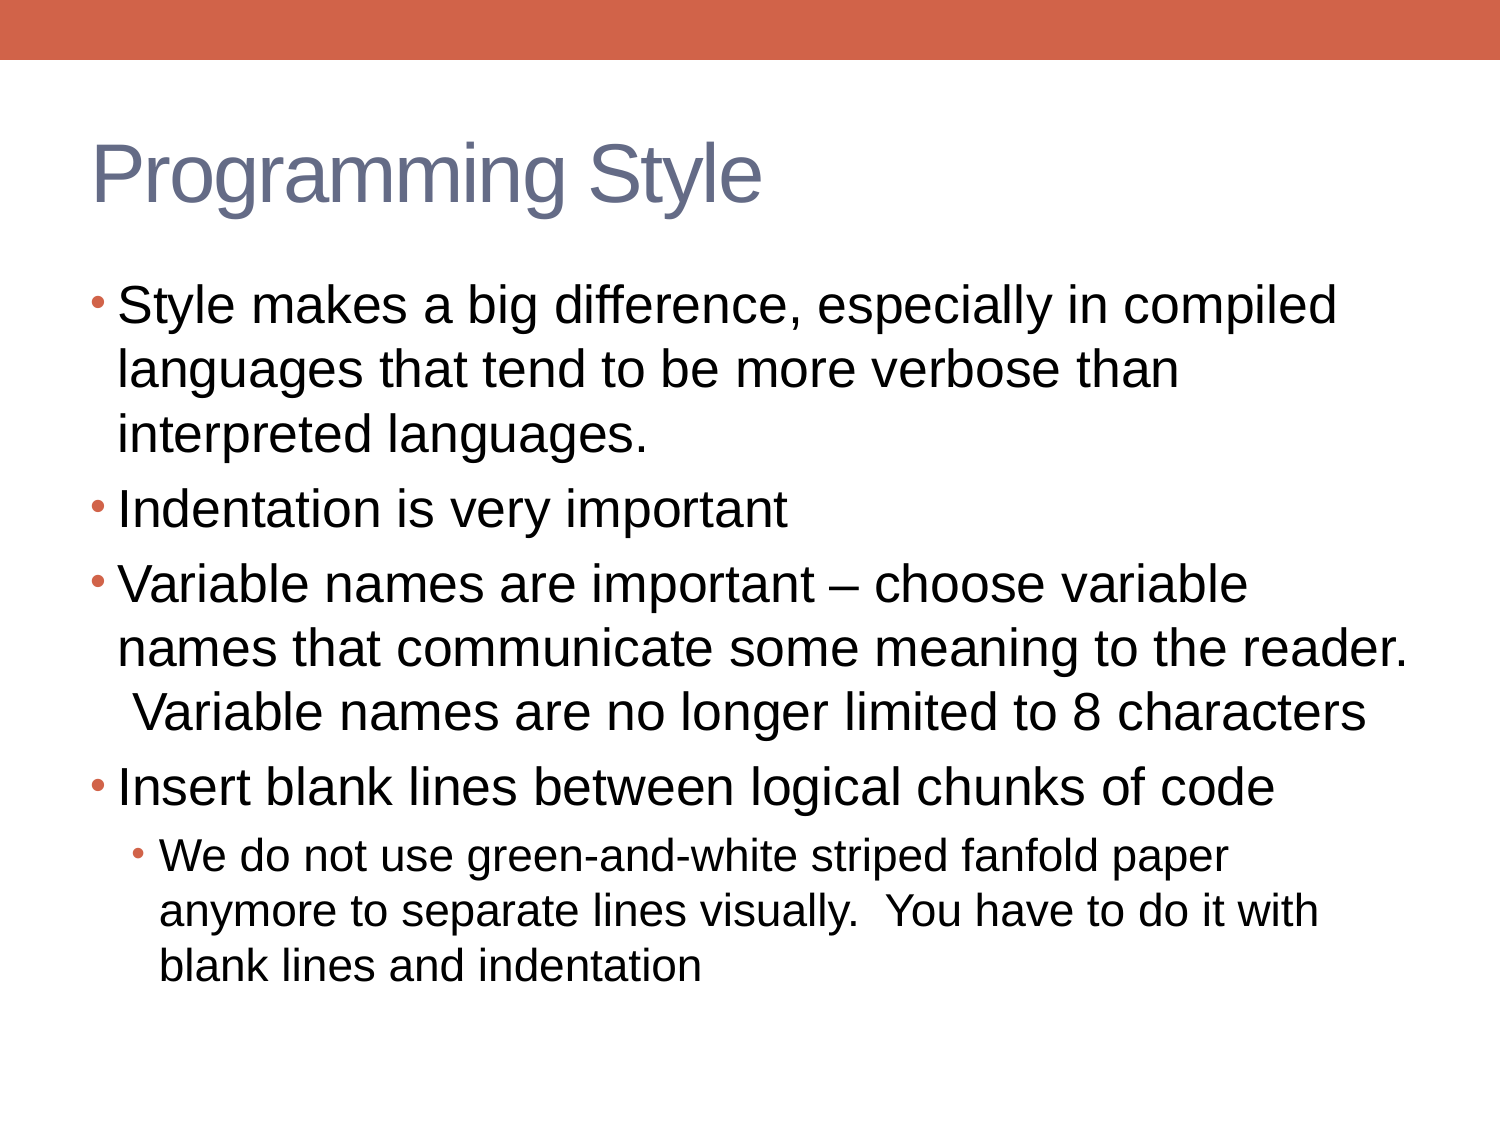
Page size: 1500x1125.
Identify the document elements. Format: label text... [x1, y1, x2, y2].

list Style makes a big difference, especially in compiled languages that tend to be more verbose than interpreted languages. Indentation is very important Variable names are important – choose variable names that communicate some meaning to the reader. Variable names are no longer limited to 8 characters Insert blank lines between logical chunks of code We do not use green-and-white striped fanfold paper anymore to separate lines visually. You have to do it with blank lines and indentation [75, 262, 1425, 1063]
title Programming Style [75, 87, 1425, 250]
